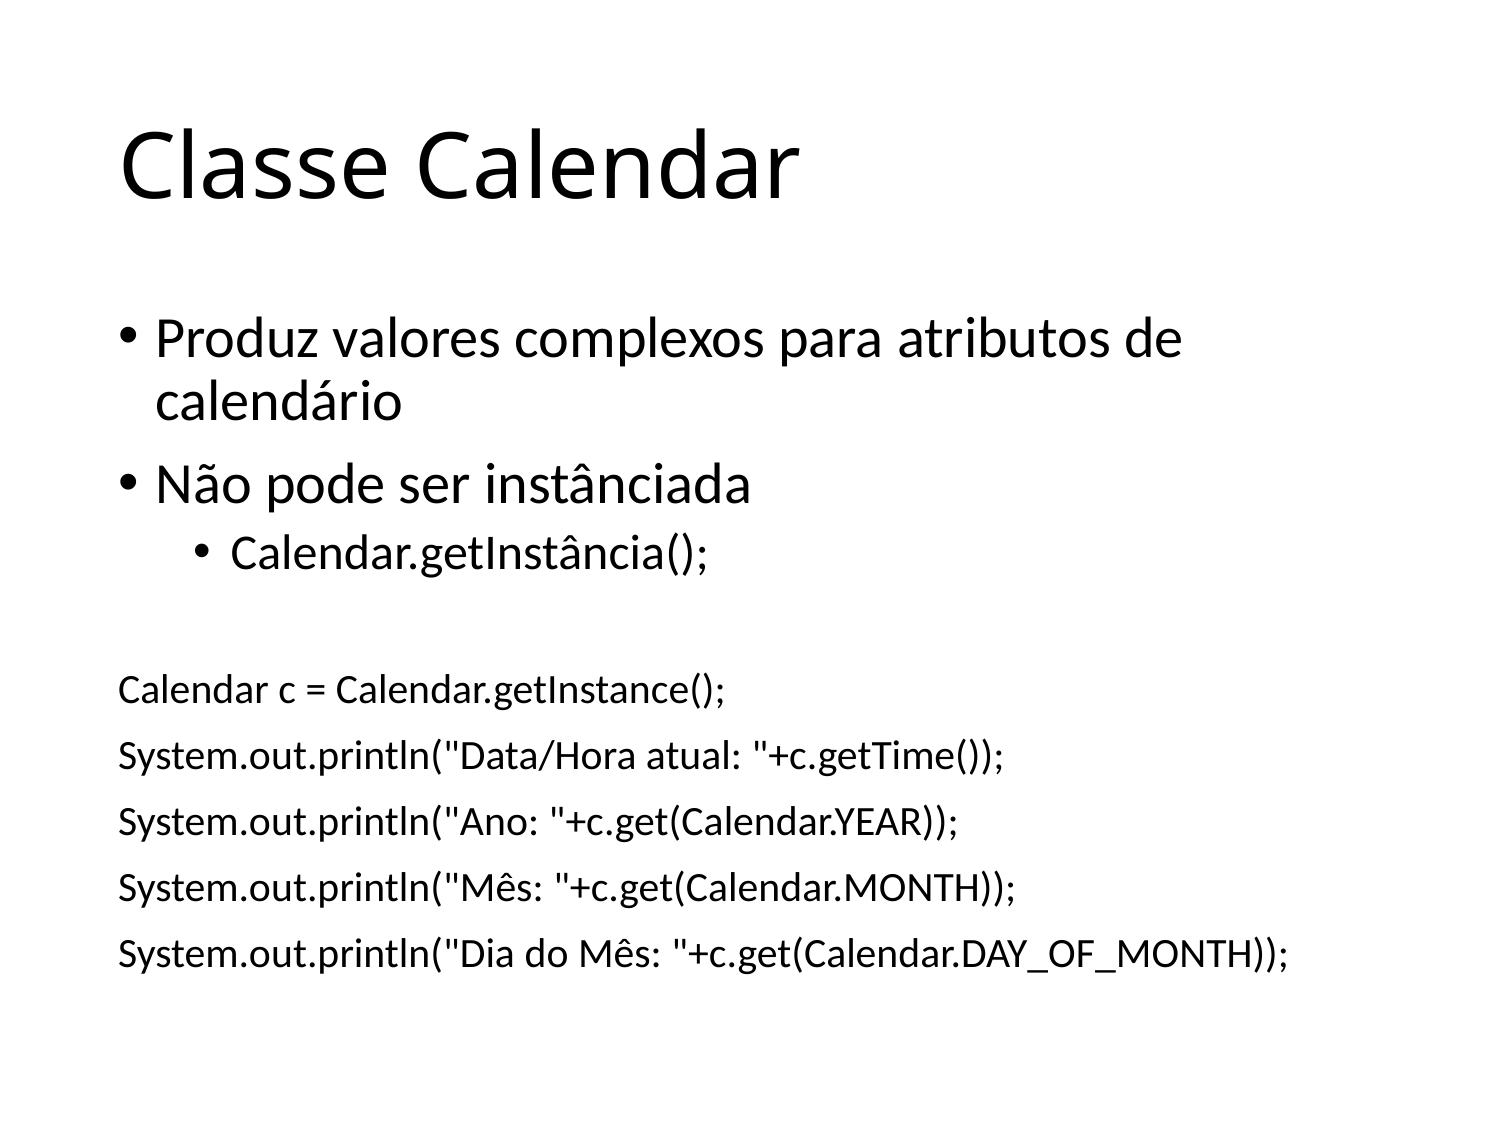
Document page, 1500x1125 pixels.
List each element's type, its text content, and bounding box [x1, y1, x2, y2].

title Classe Calendar [103, 59, 1397, 278]
list Produz valores complexos para atributos de calendário Não pode ser instânciada Calendar.getInstância(); Calendar c = Calendar.getInstance(); System.out.println("Data/Hora atual: "+c.getTime()); System.out.println("Ano: "+c.get(Calendar.YEAR)); System.out.println("Mês: "+c.get(Calendar.MONTH)); System.out.println("Dia do Mês: "+c.get(Calendar.DAY_OF_MONTH)); [103, 299, 1397, 1014]
